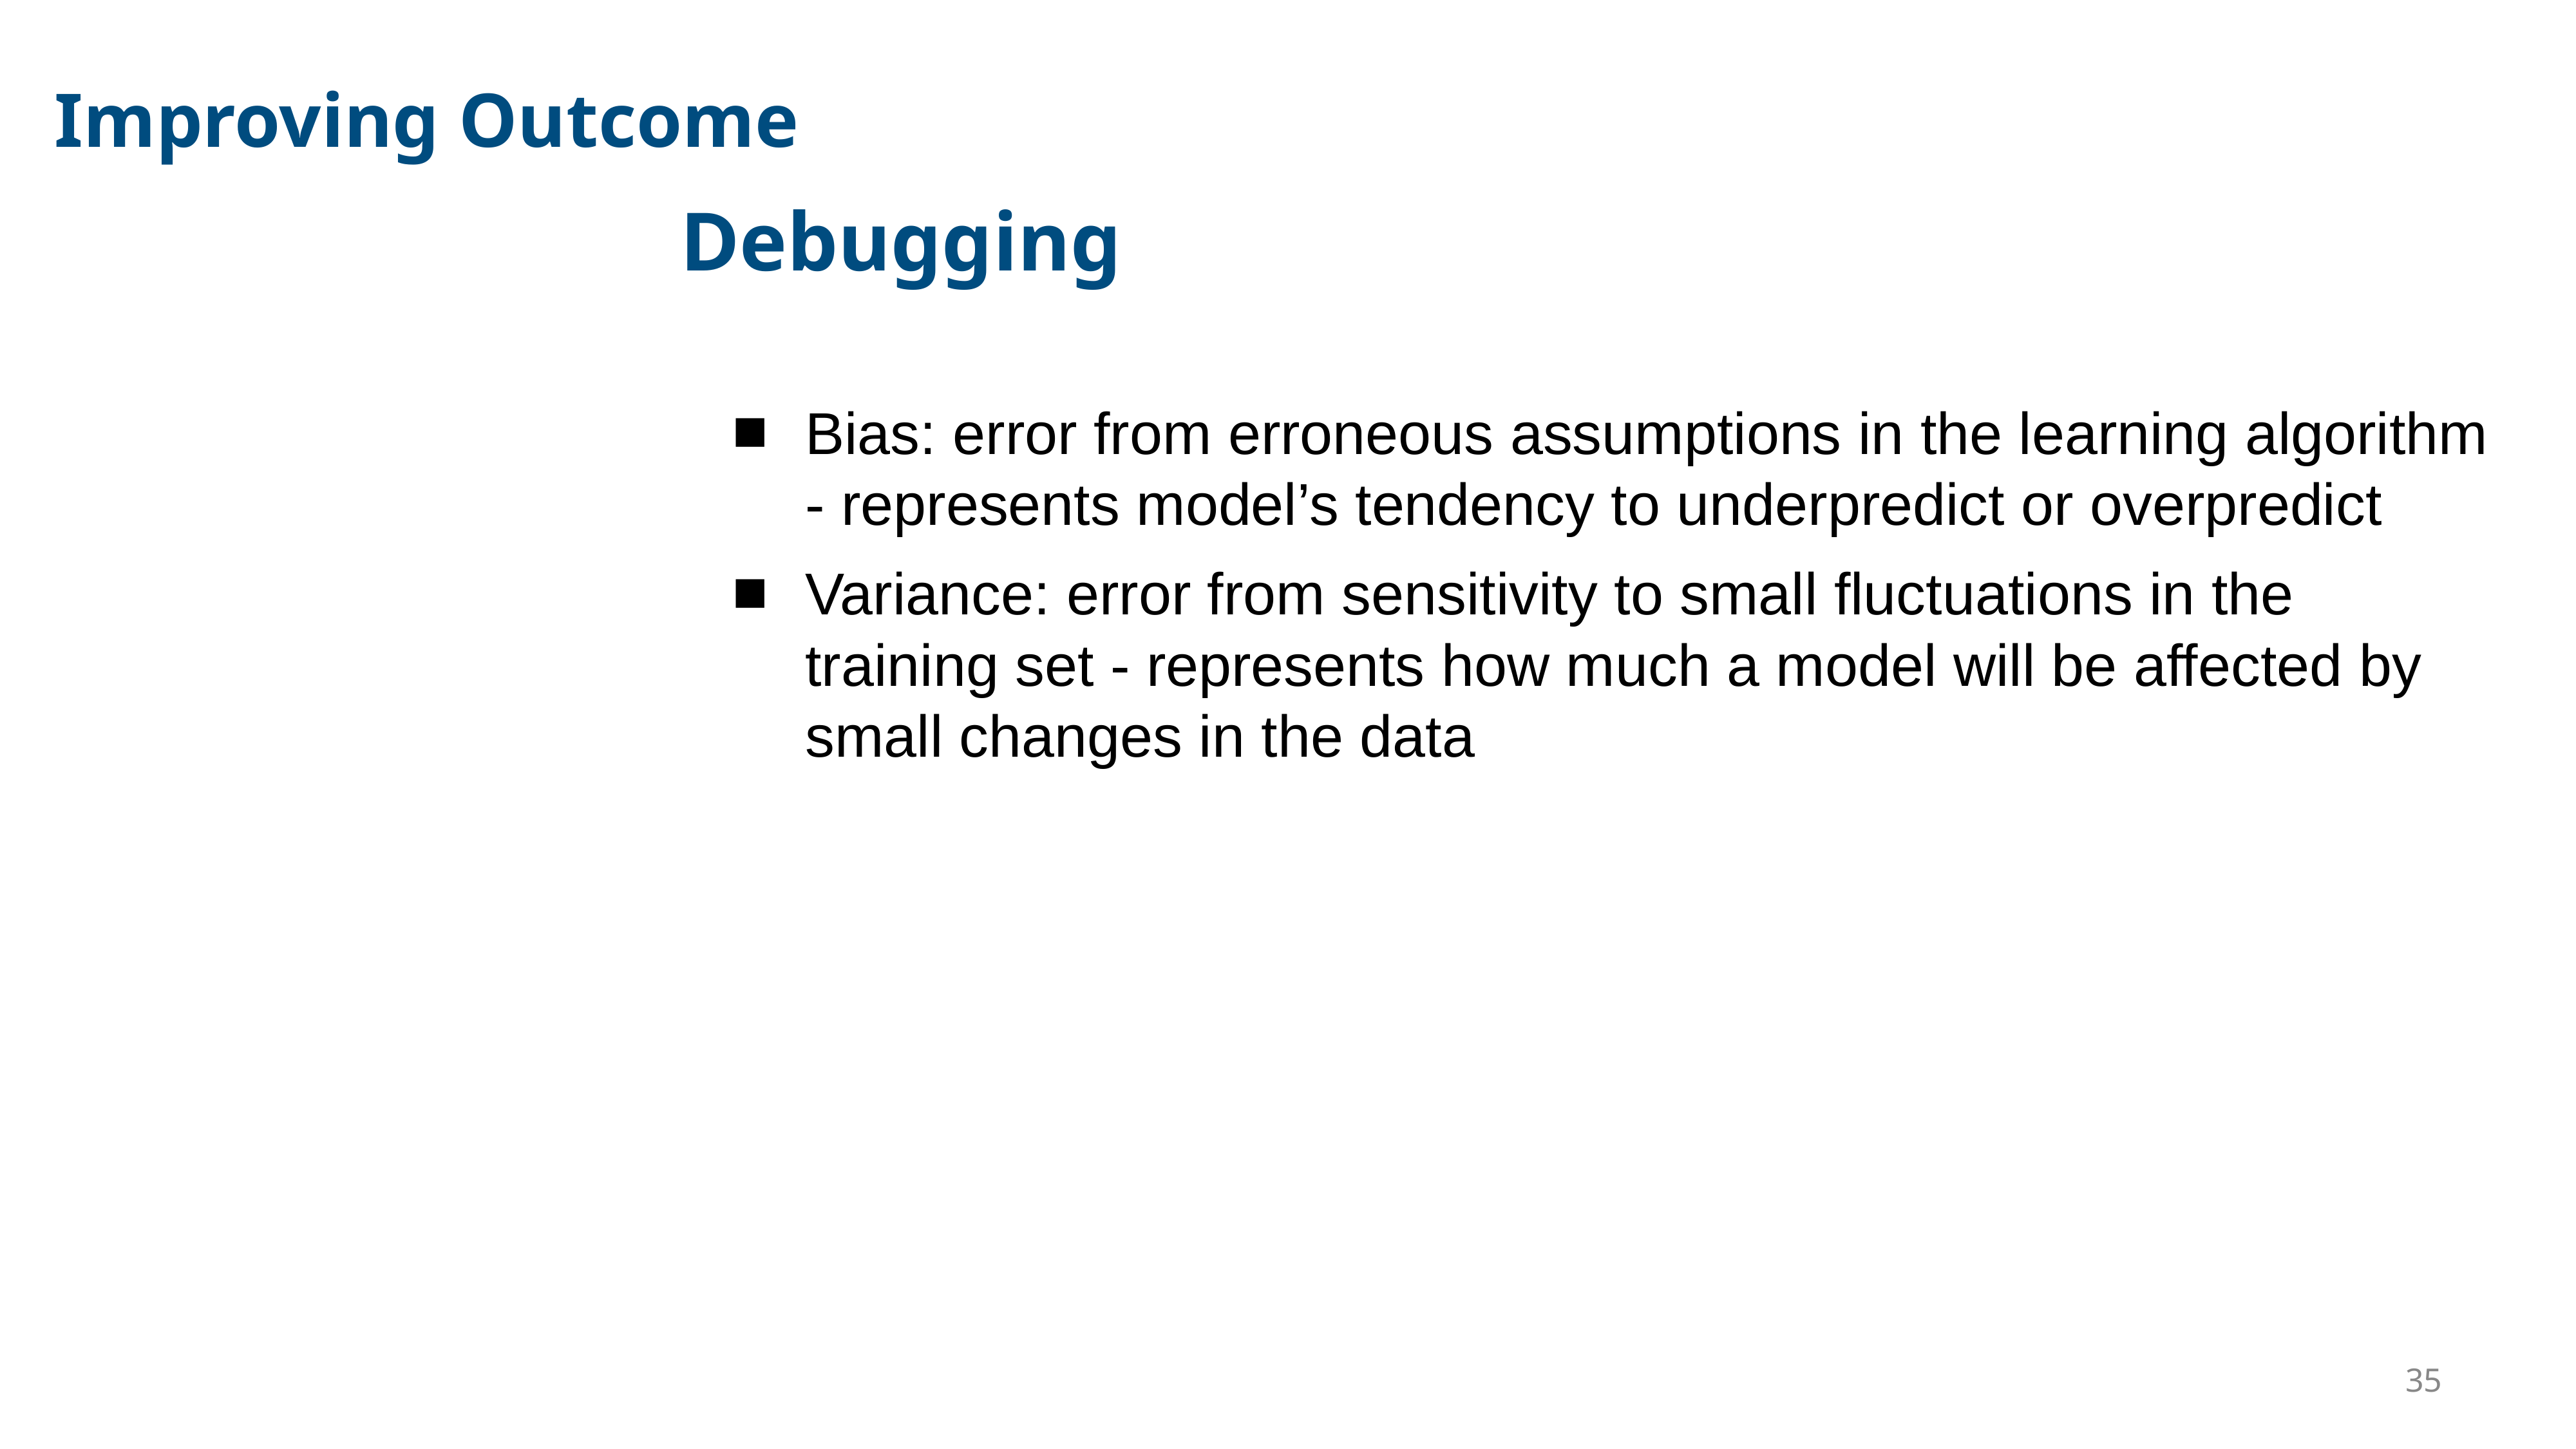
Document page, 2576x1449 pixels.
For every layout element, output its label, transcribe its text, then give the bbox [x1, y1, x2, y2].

slide_number ‹#› [2372, 956, 2447, 1449]
list Bias: error from erroneous assumptions in the learning algorithm - represents model’s tendency to underpredict or overpredict Variance: error from sensitivity to small fluctuations in the training set - represents how much a model will be affected by small changes in the data [723, 385, 2506, 1449]
title Debugging [670, 135, 2453, 343]
text_box Improving Outcome [44, 63, 1043, 173]
